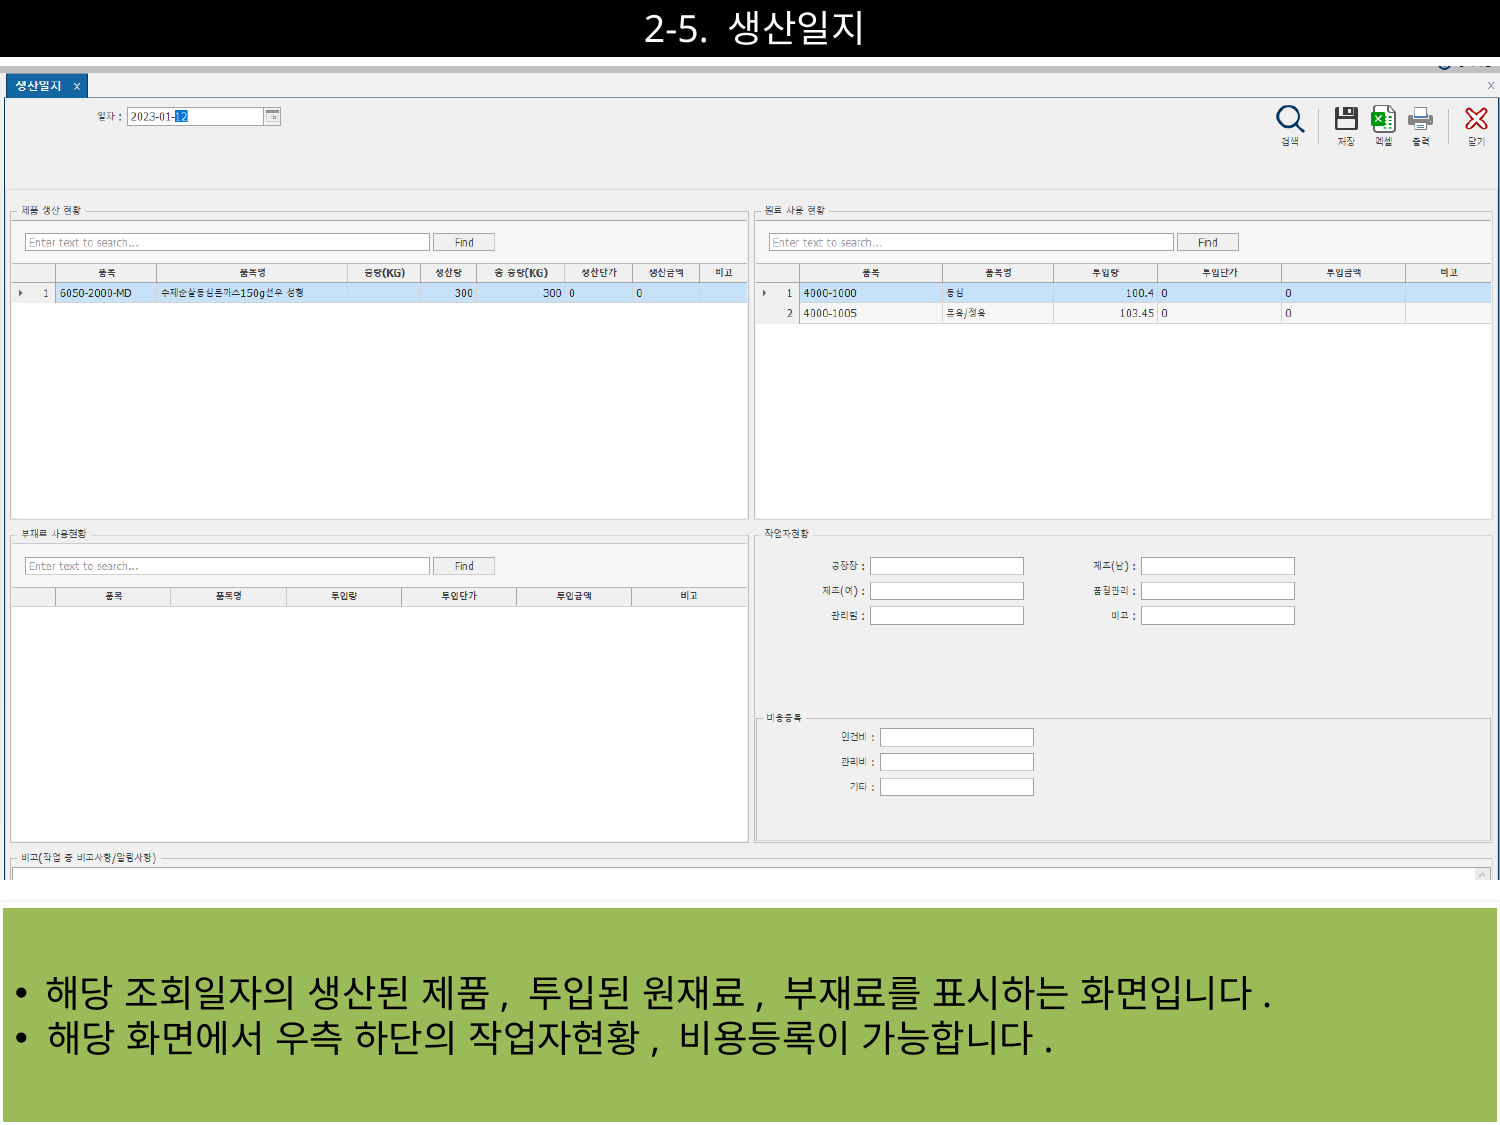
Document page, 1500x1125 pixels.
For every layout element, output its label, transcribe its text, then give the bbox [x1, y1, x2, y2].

text_box 2-5. 생산일지 [0, 0, 1500, 57]
picture [0, 66, 1500, 880]
text_box 해당 조회일자의 생산된 제품, 투입된 원재료, 부재료를 표시하는 화면입니다. 해당 화면에서 우측 하단의 작업자현황, 비용등록이 가능합니다. [0, 902, 1500, 1125]
